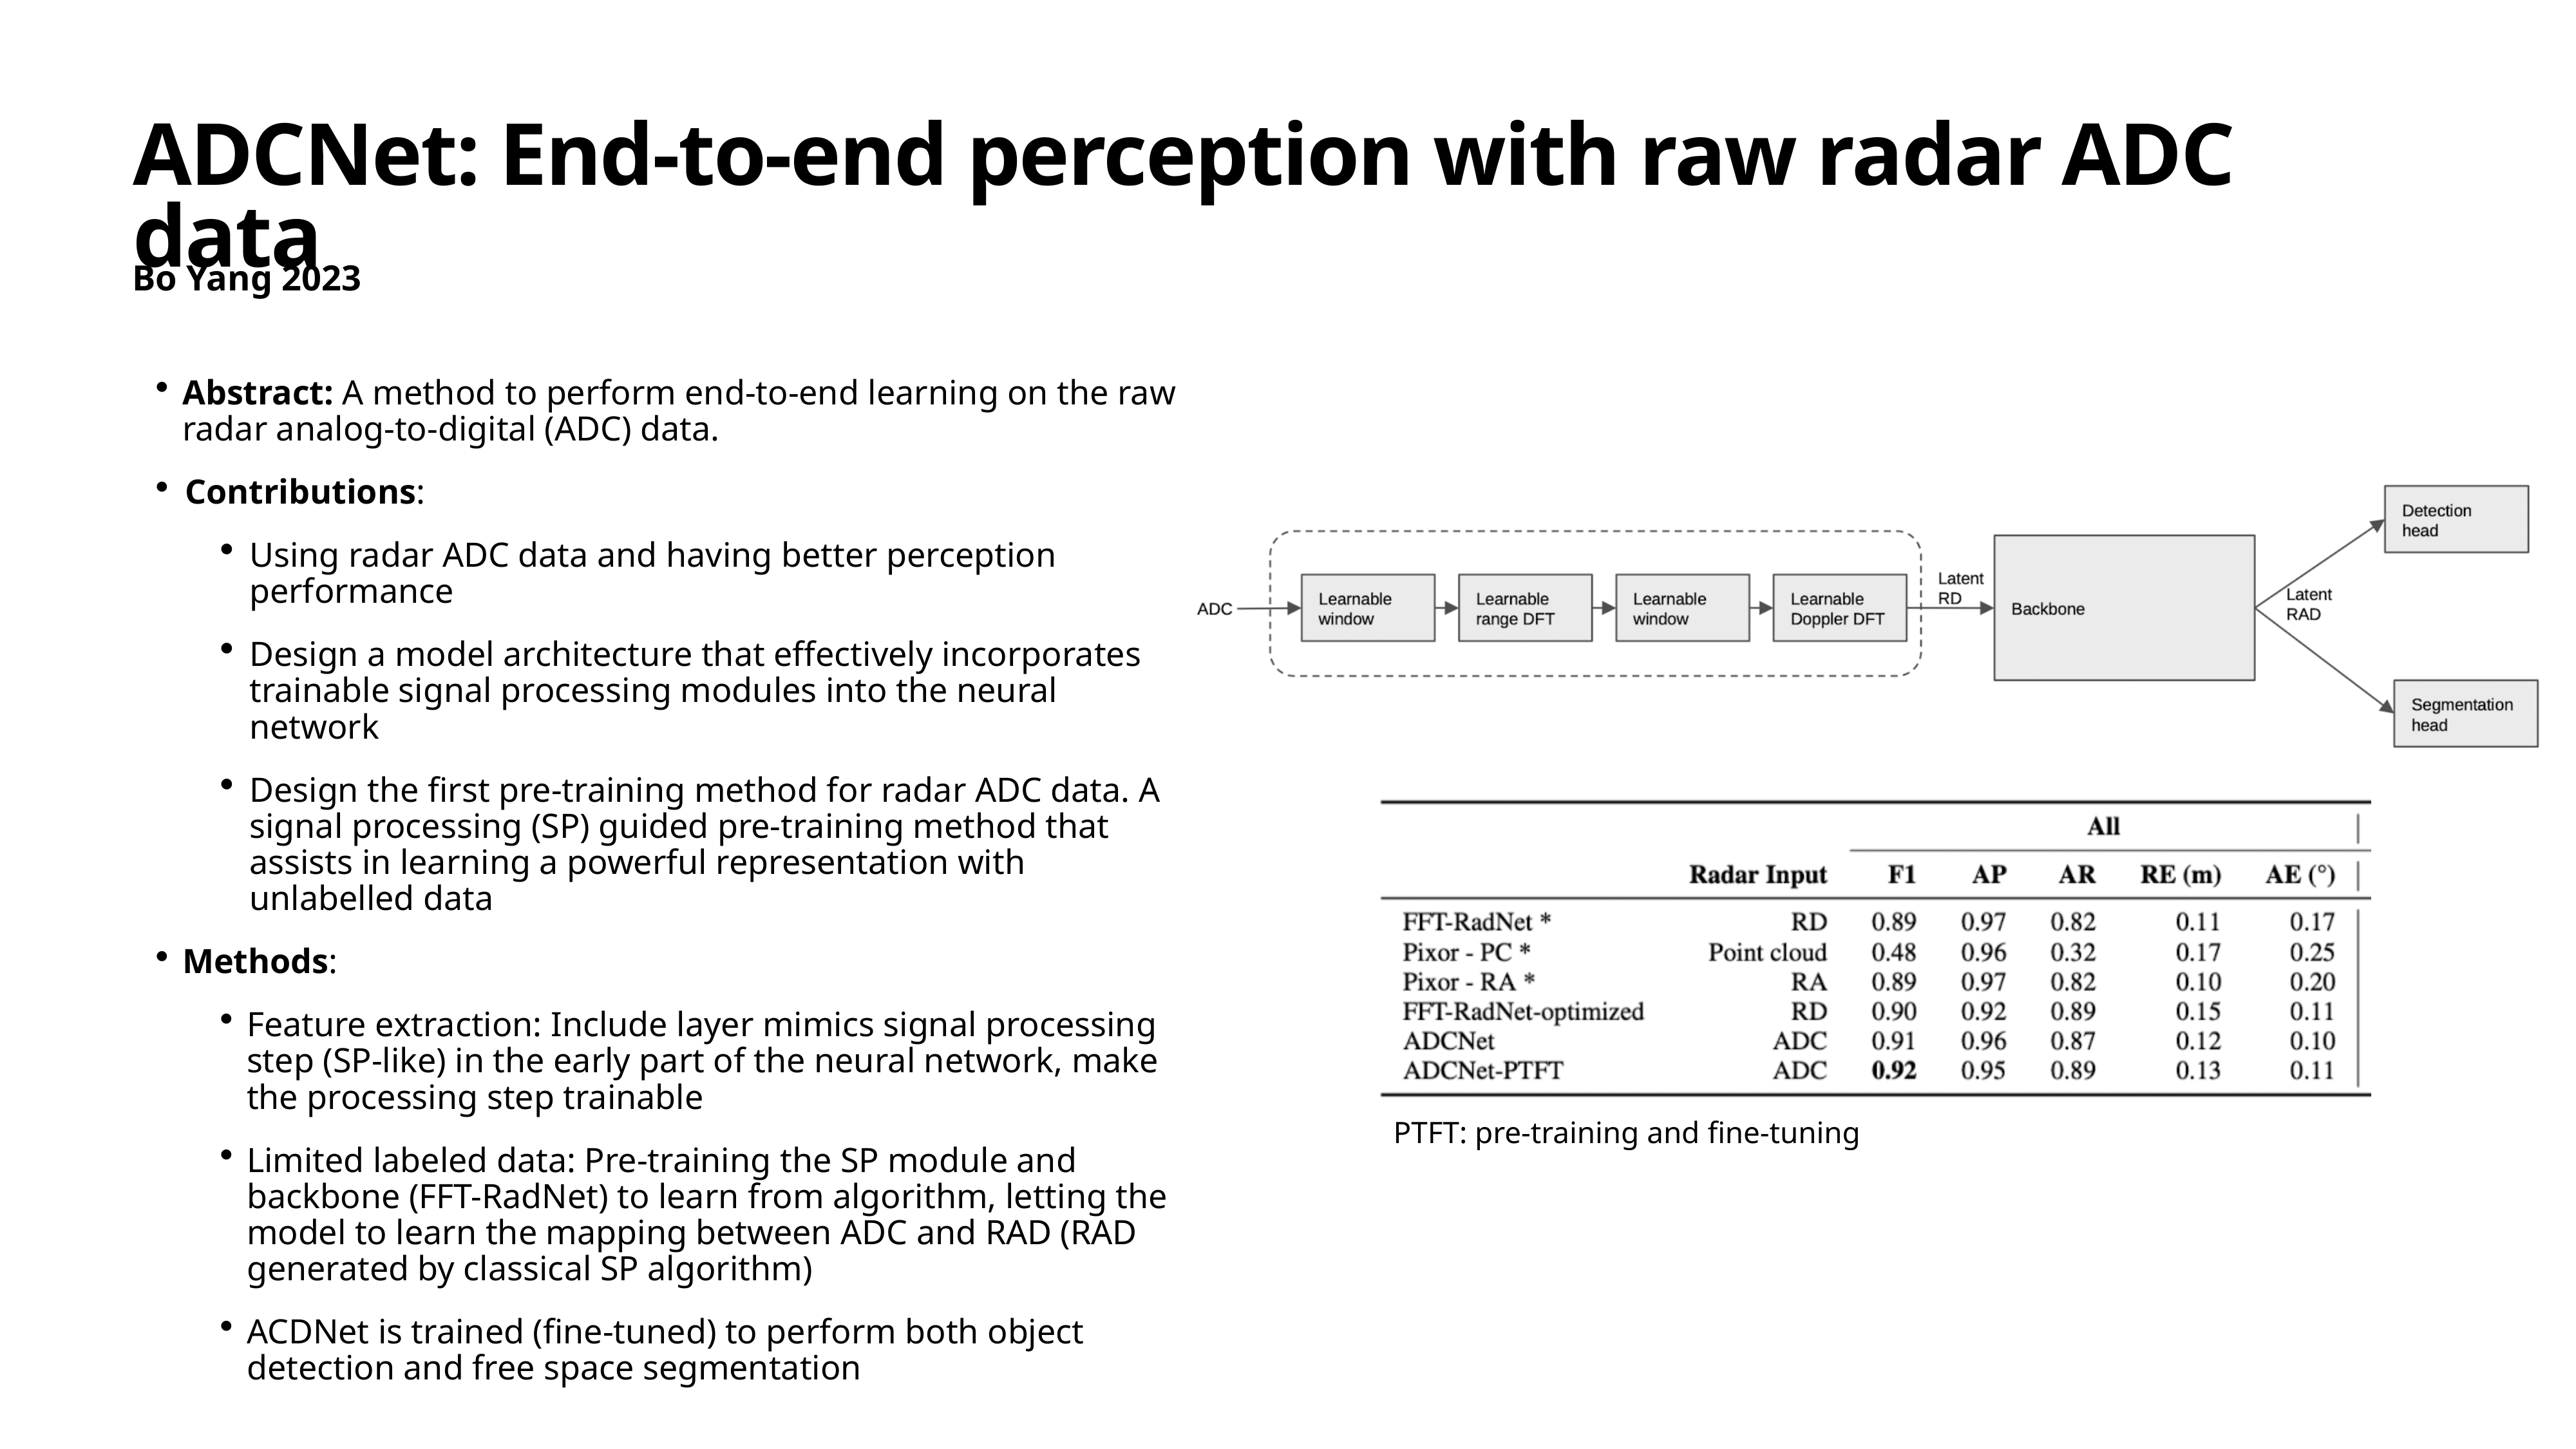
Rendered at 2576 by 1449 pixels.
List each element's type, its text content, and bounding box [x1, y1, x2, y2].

list Abstract: A method to perform end-to-end learning on the raw radar analog-to-digital (ADC) data. Contributions: Using radar ADC data and having better perception performance Design a model architecture that effectively incorporates trainable signal processing modules into the neural network Design the first pre-training method for radar ADC data. A signal processing (SP) guided pre-training method that assists in learning a powerful representation with unlabelled data Methods: Feature extraction: Include layer mimics signal processing step (SP-like) in the early part of the neural network, make the processing step trainable Limited labeled data: Pre-training the SP module and backbone (FFT-RadNet) to learn from algorithm, letting the model to learn the mapping between ADC and RAD (RAD generated by classical SP algorithm) ACDNet is trained (fine-tuned) to perform both object detection and free space segmentation [149, 370, 1184, 1388]
picture [1170, 417, 2558, 1124]
text_box PTFT: pre-training and fine-tuning [1388, 1124, 1866, 1155]
title ADCNet: End-to-end perception with raw radar ADC data [127, 113, 2397, 266]
list Bo Yang 2023 [127, 266, 1571, 350]
